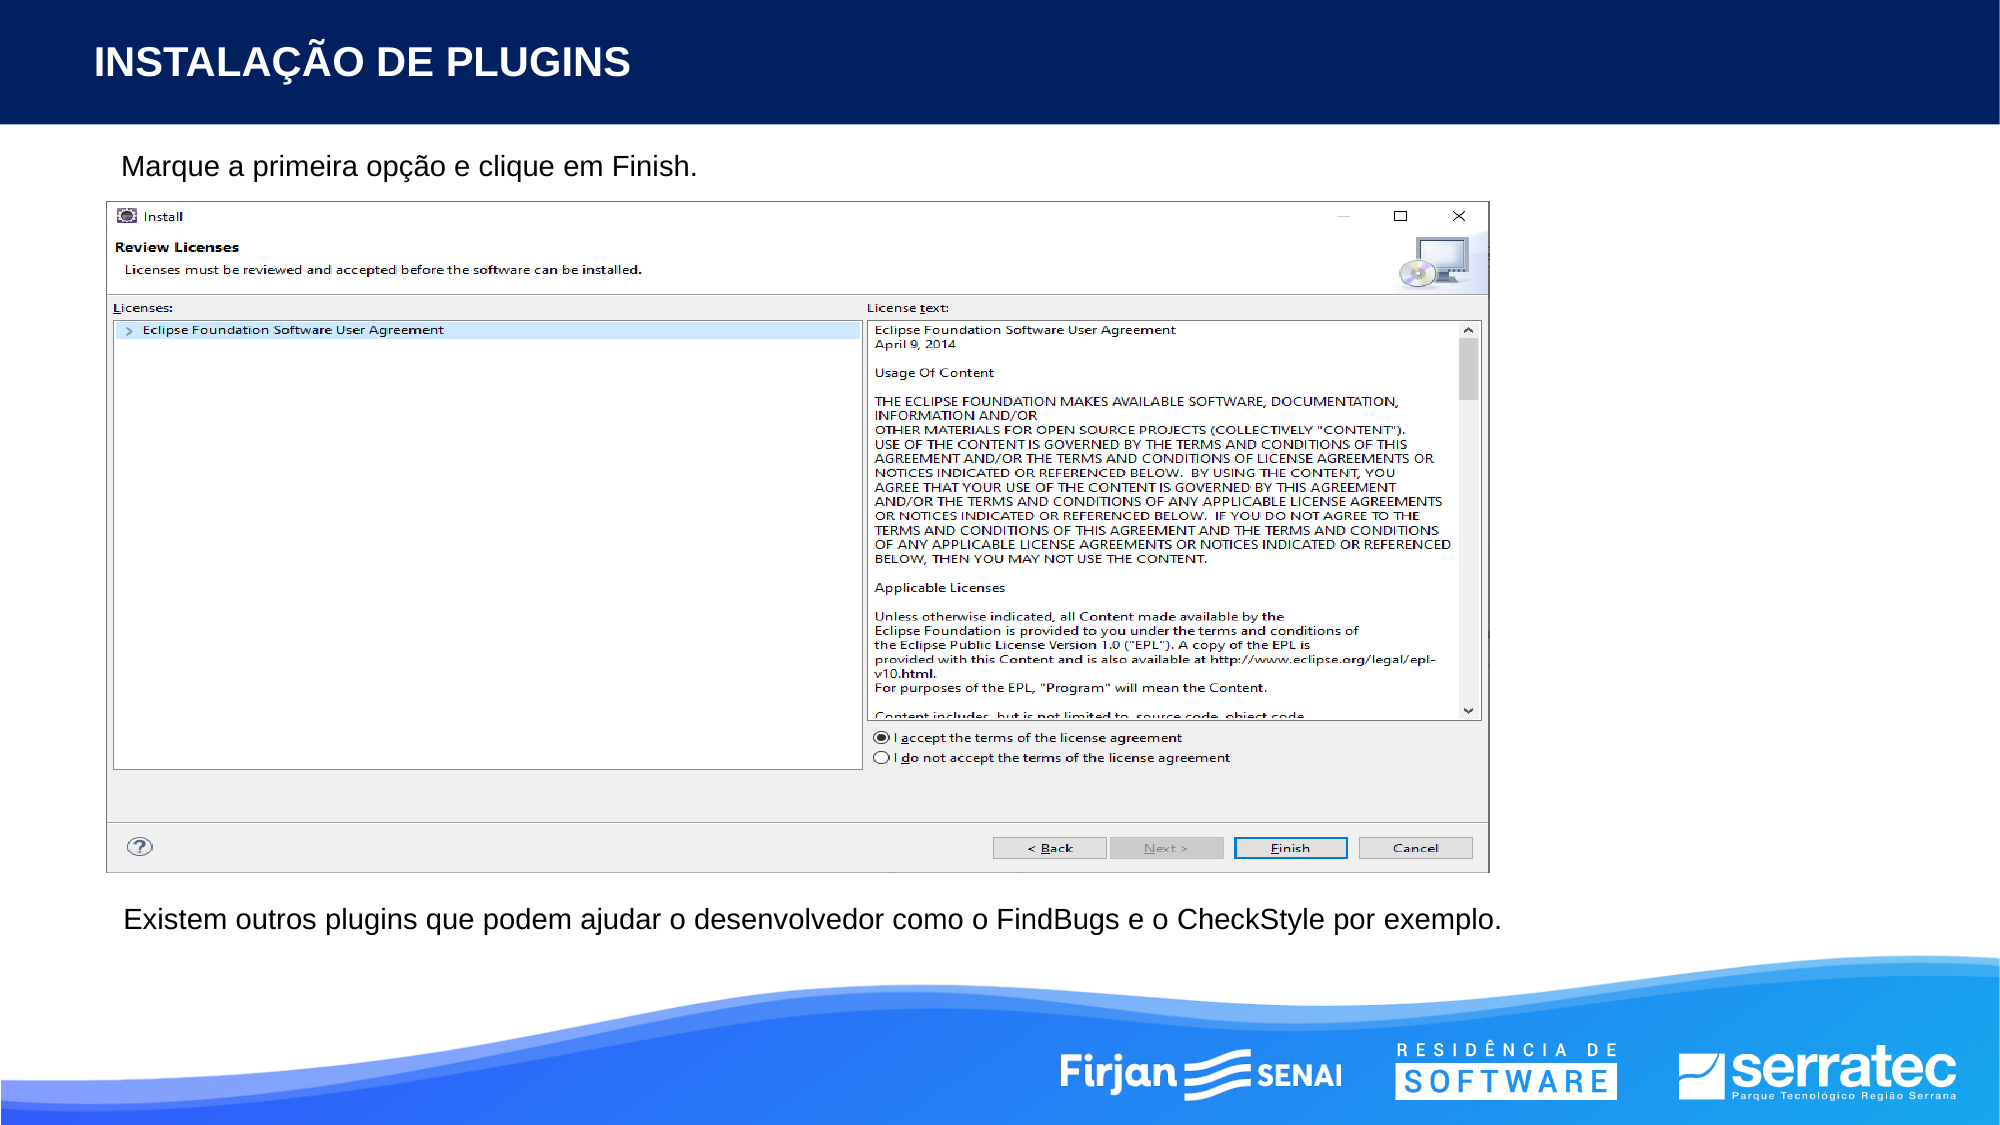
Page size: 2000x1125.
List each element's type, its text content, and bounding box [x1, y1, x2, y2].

picture [1, 943, 2000, 1125]
text_box Marque a primeira opção e clique em Finish. [106, 139, 994, 190]
text_box INSTALAÇÃO DE PLUGINS [78, 0, 1882, 128]
text_box Existem outros plugins que podem ajudar o desenvolvedor como o FindBugs e o CheckStyle por exemplo. [108, 892, 1566, 943]
picture [105, 201, 1491, 873]
